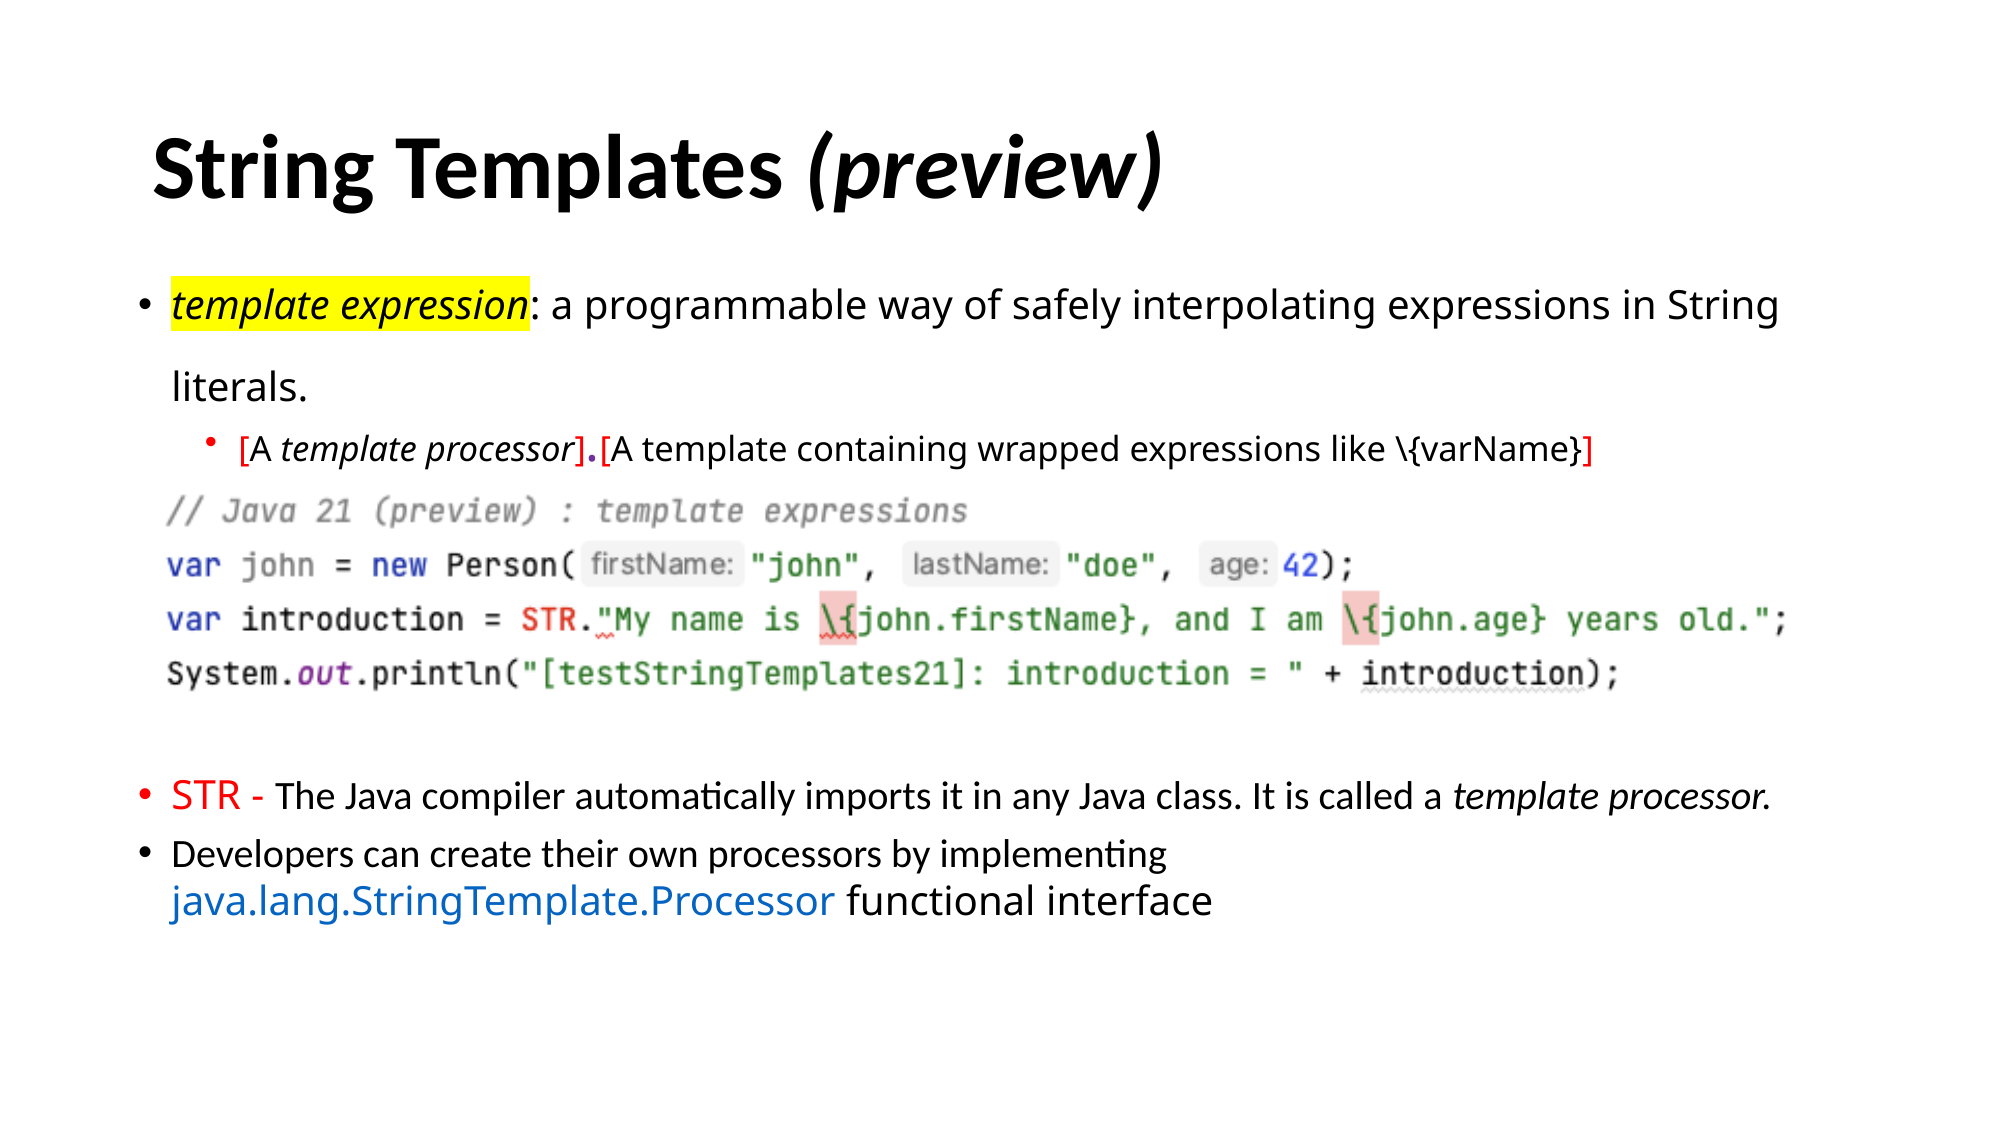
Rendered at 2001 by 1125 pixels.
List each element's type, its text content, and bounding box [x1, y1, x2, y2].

list template expression: a programmable way of safely interpolating expressions in String literals. [A template processor].[A template containing wrapped expressions like \{varName}] STR - The Java compiler automatically imports it in any Java class. It is called a template processor. Developers can create their own processors by implementing java.lang.StringTemplate.Processor functional interface [123, 238, 1849, 952]
title String Templates (preview) [137, 59, 1863, 278]
picture [123, 483, 1826, 706]
